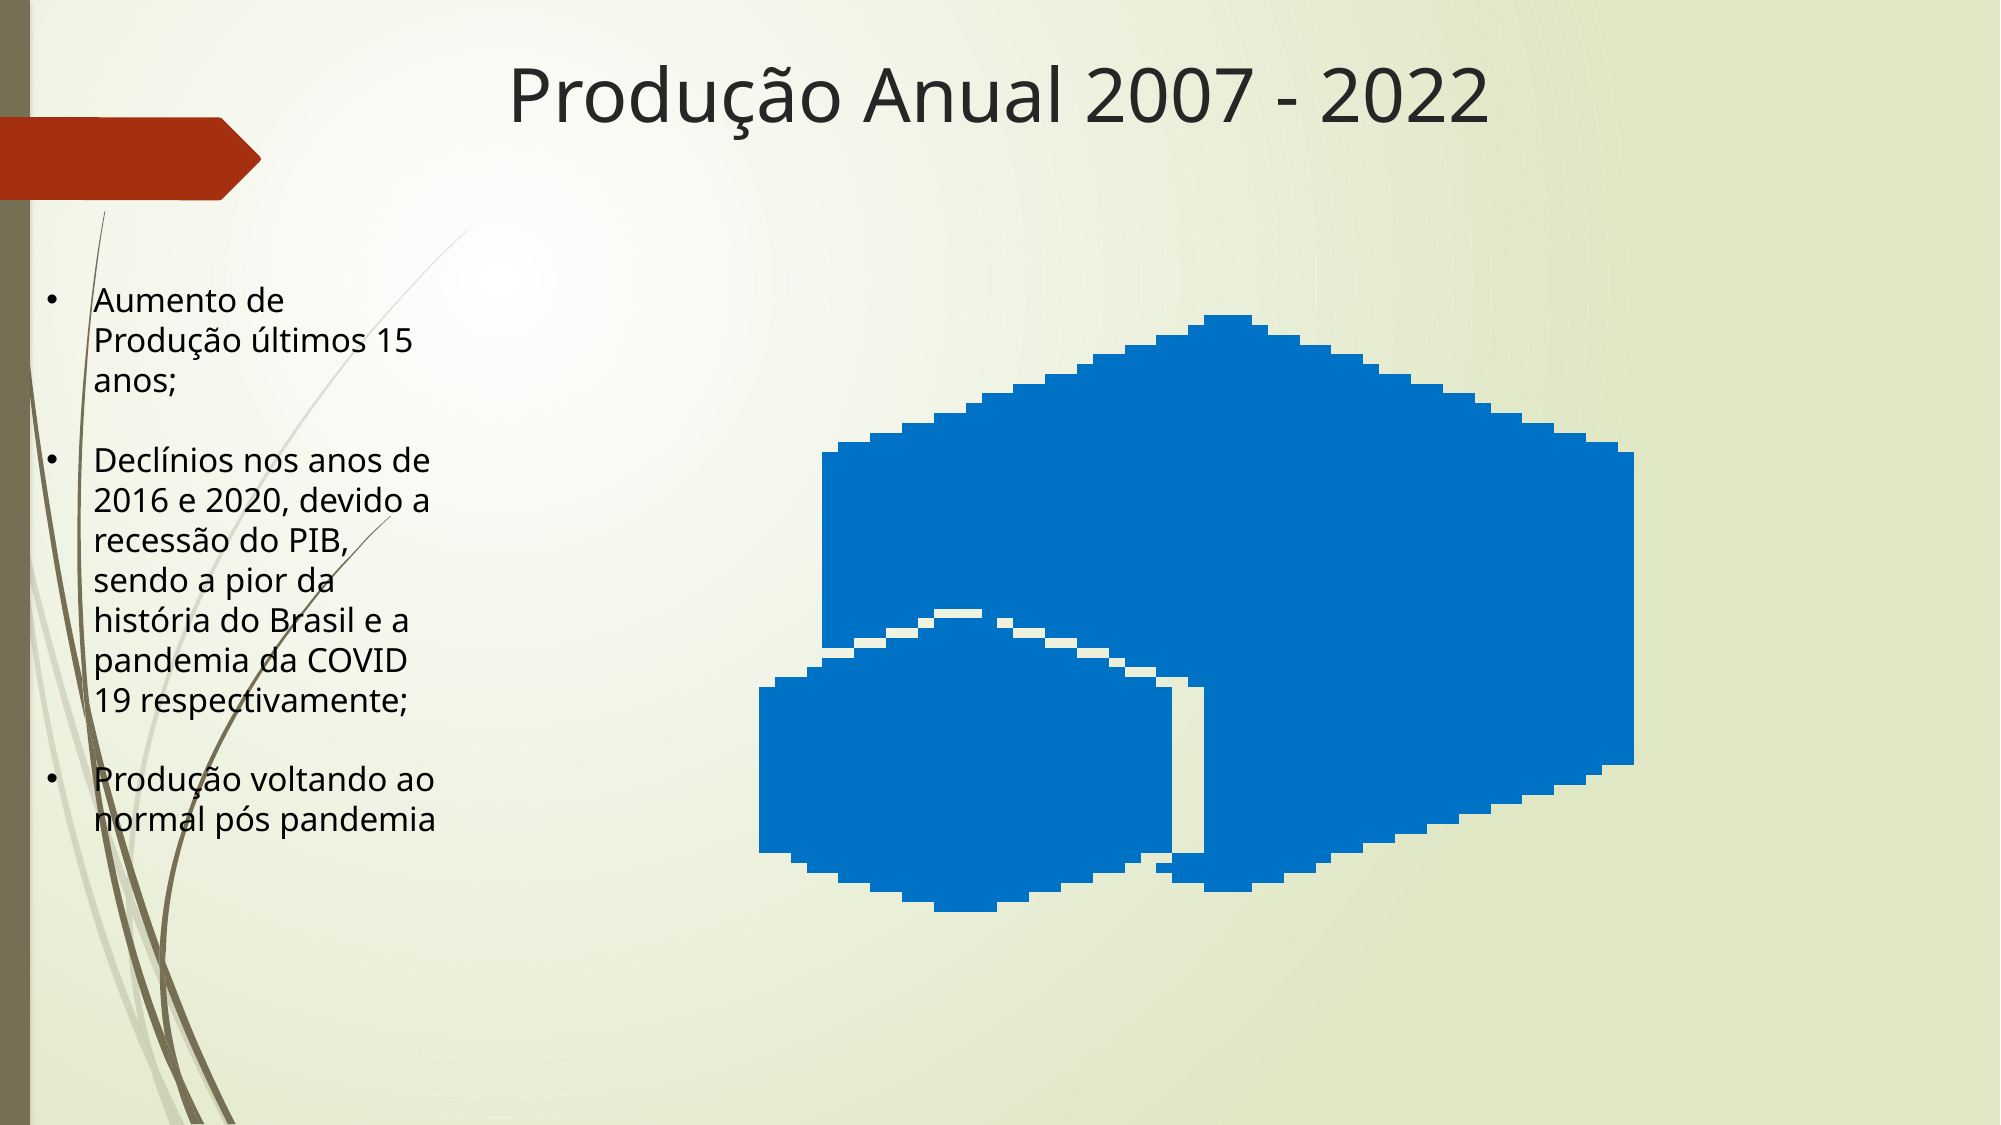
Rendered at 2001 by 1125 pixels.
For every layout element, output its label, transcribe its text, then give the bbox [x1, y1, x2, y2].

text_box Aumento de Produção últimos 15 anos; Declínios nos anos de 2016 e 2020, devido a recessão do PIB, sendo a pior da história do Brasil e a pandemia da COVID 19 respectivamente; Produção voltando ao normal pós pandemia [31, 272, 457, 846]
picture [473, 169, 2000, 1108]
title Produção Anual 2007 - 2022 [269, 39, 1731, 152]
